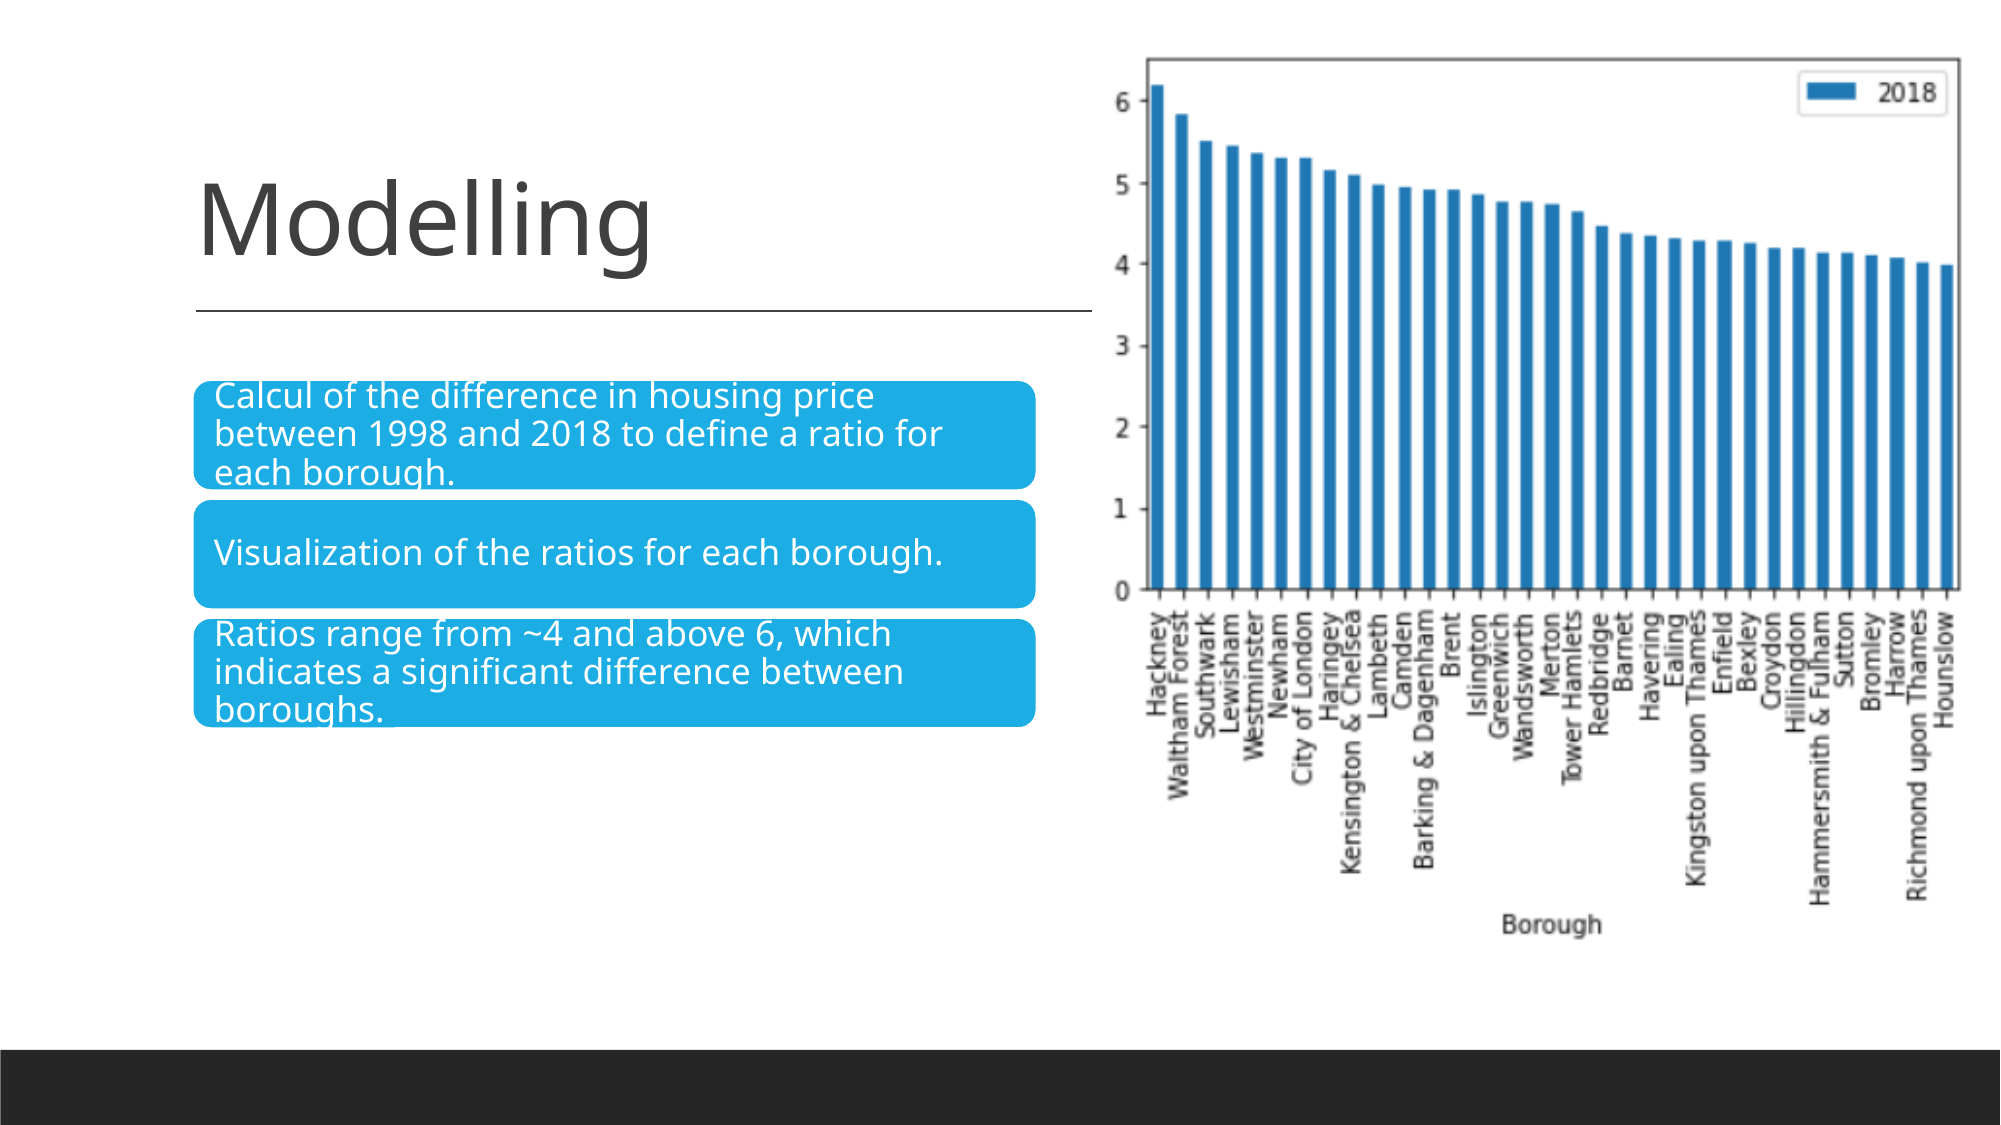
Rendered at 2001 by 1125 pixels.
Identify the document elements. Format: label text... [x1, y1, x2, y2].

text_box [191, 343, 1038, 766]
title Modelling [180, 47, 1090, 285]
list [1092, 46, 1986, 975]
